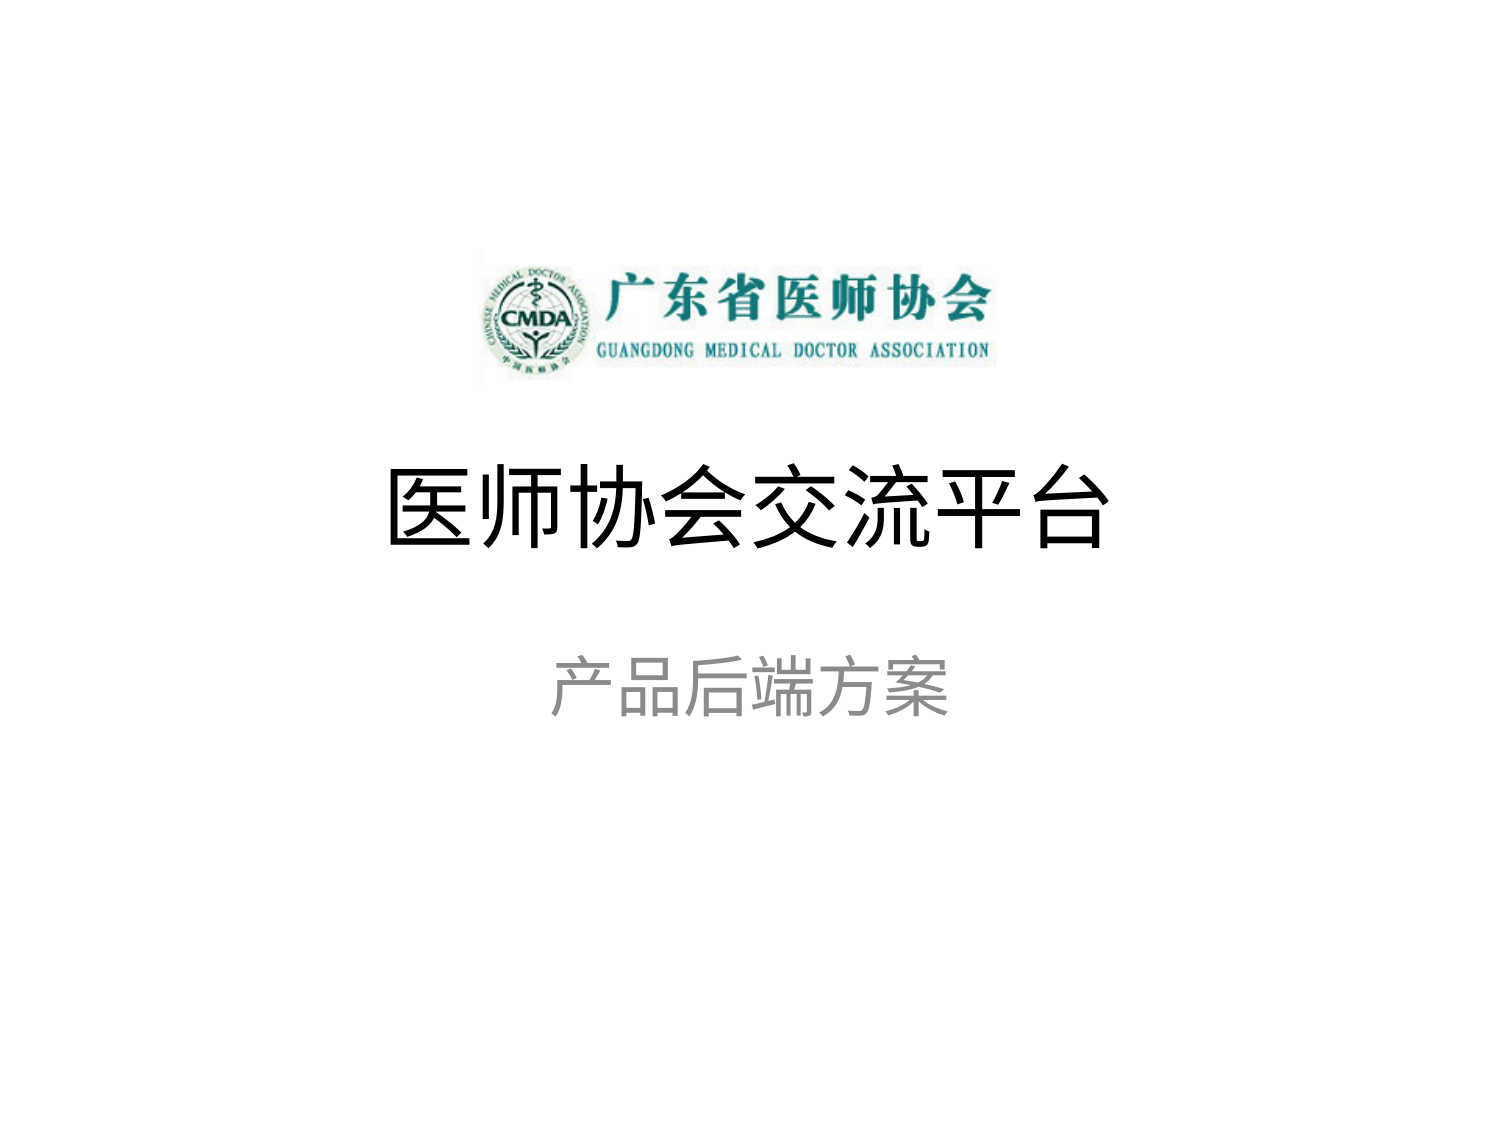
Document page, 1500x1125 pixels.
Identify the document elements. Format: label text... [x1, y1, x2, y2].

subtitle 产品后端方案 [225, 637, 1275, 925]
picture [477, 249, 1023, 388]
title 医师协会交流平台 [112, 383, 1388, 625]
